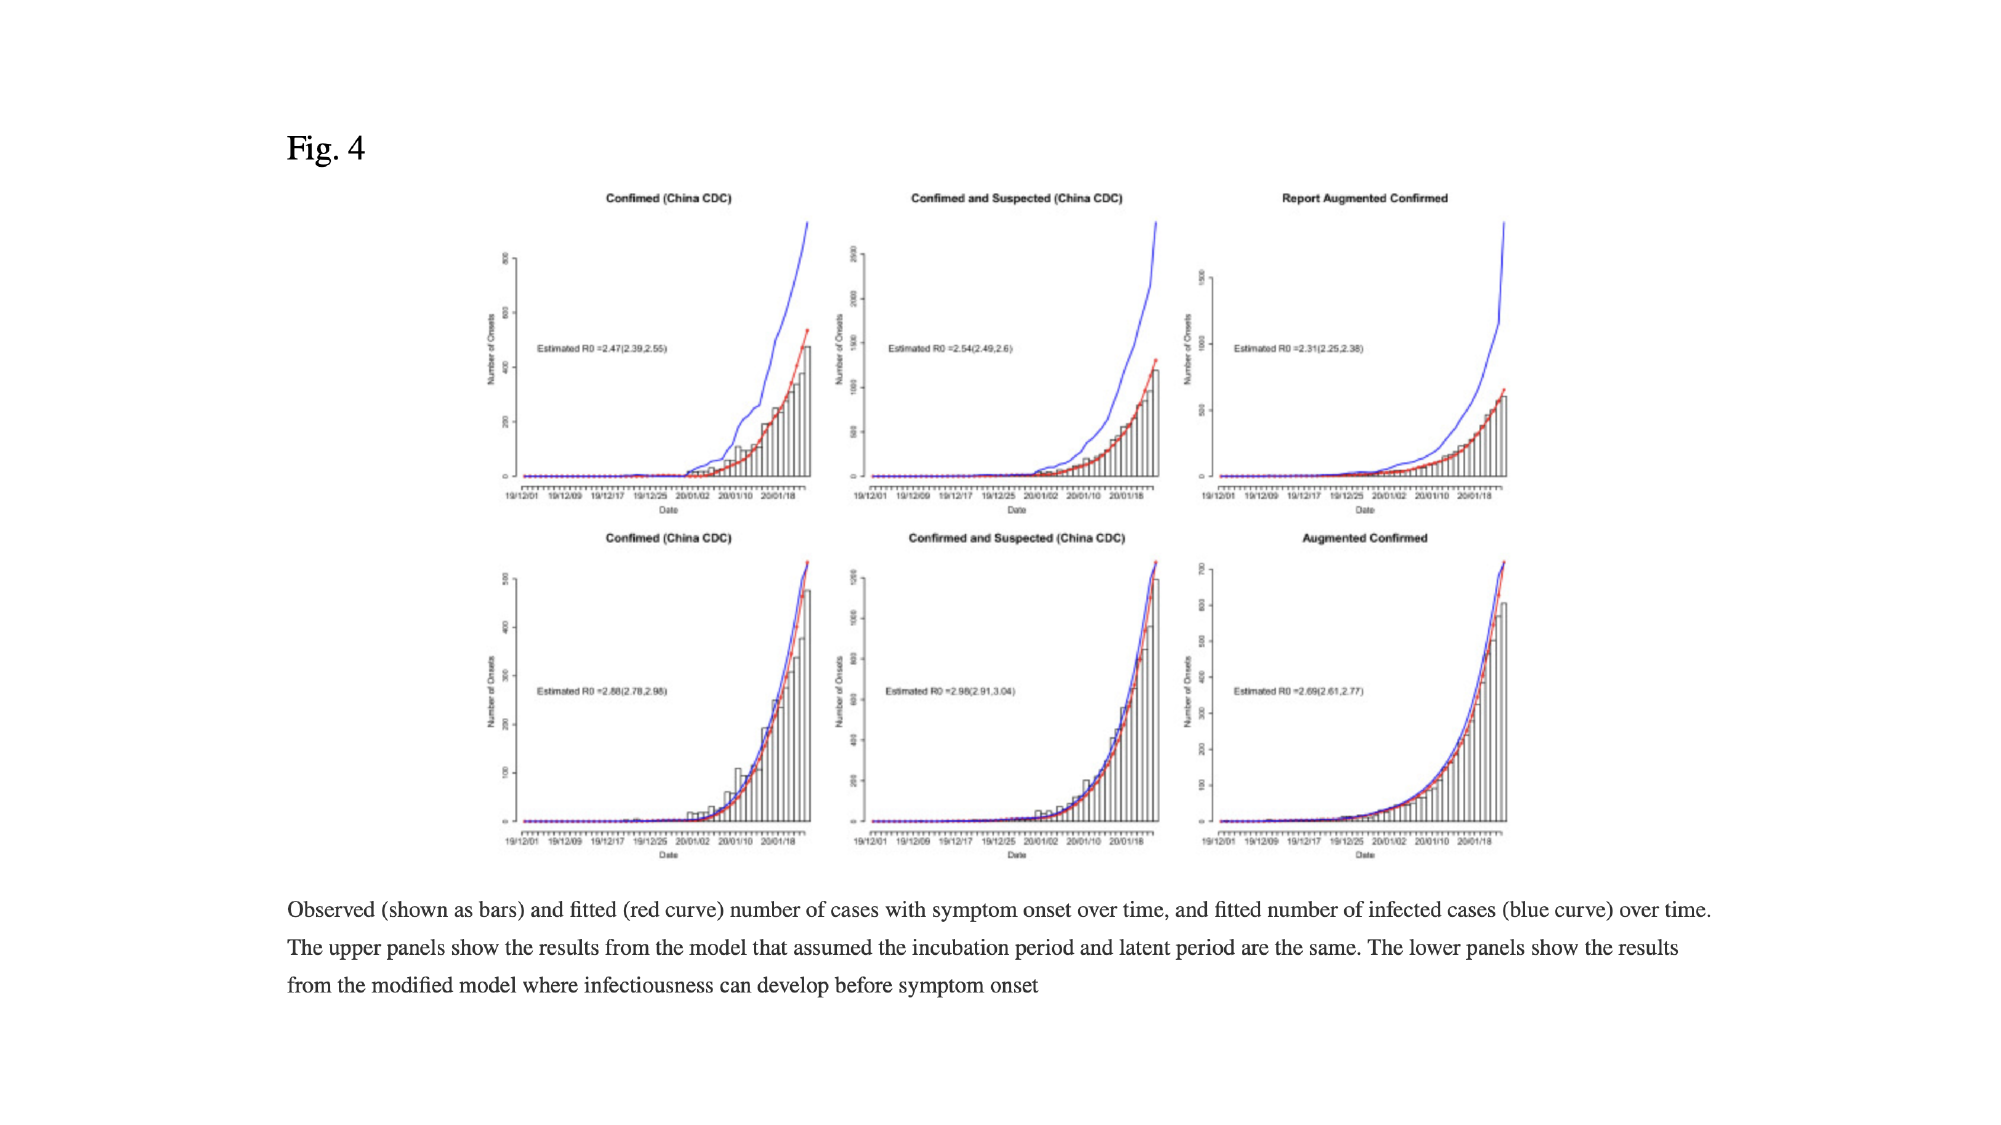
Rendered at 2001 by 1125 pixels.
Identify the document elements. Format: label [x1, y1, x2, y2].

picture [268, 106, 1732, 1019]
